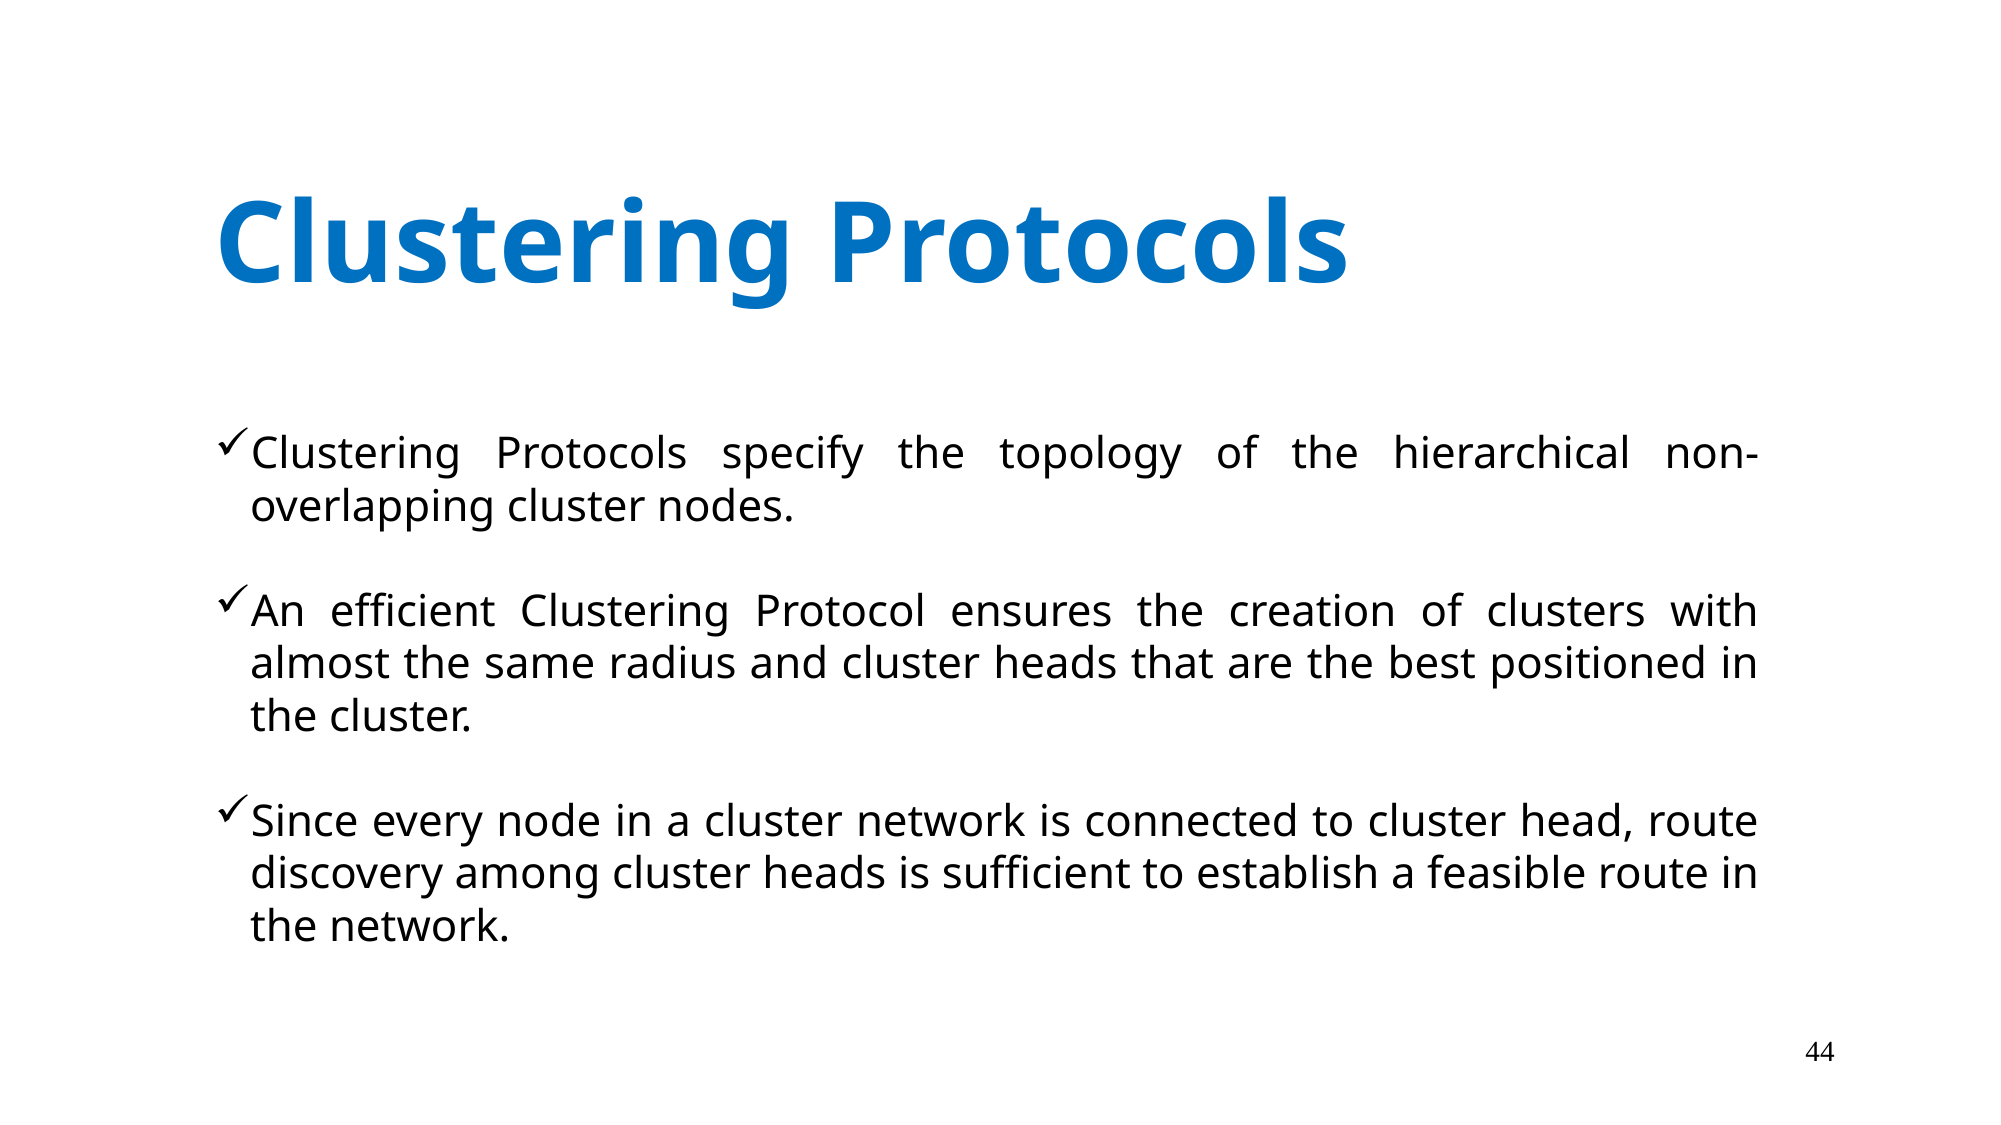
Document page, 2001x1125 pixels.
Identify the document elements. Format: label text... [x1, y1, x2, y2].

slide_number 44 [1433, 1024, 1851, 1101]
text_box Clustering Protocols Clustering Protocols specify the topology of the hierarchical non-overlapping cluster nodes. An efficient Clustering Protocol ensures the creation of clusters with almost the same radius and cluster heads that are the best positioned in the cluster. Since every node in a cluster network is connected to cluster head, route discovery among cluster heads is sufficient to establish a feasible route in the network. [199, 162, 1775, 958]
